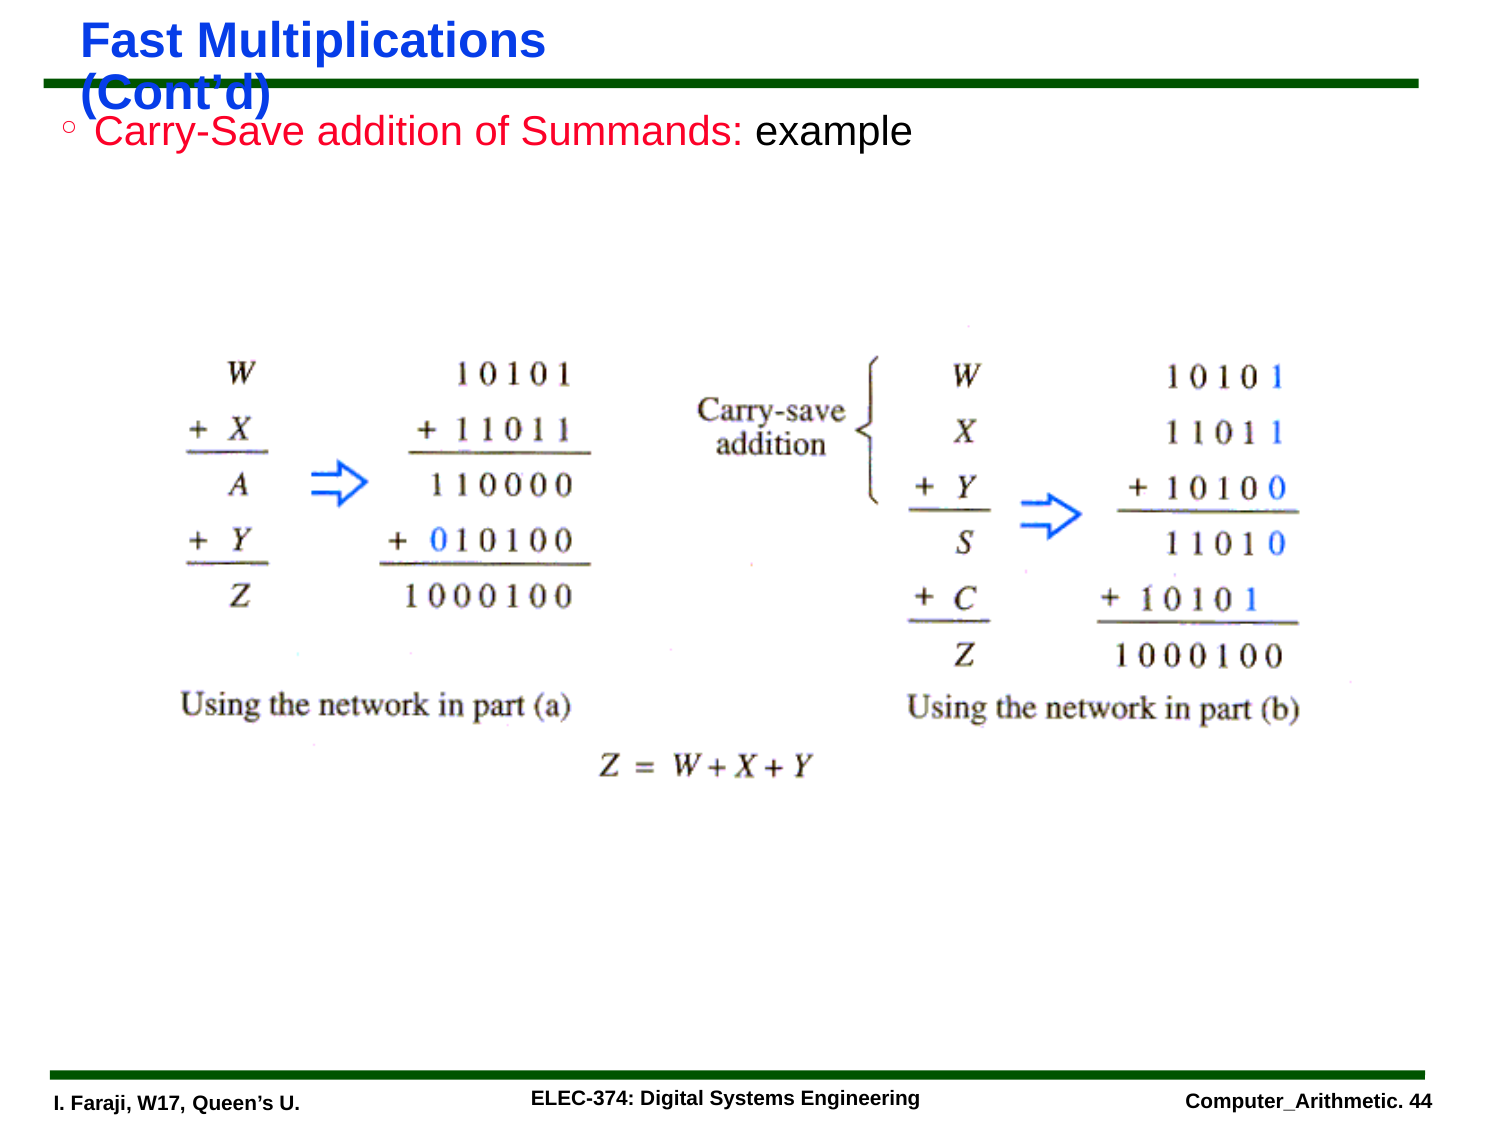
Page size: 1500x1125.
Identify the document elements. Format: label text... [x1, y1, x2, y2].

list Carry-Save addition of Summands: example [50, 99, 1417, 159]
footer ELEC-374: Digital Systems Engineering [480, 1076, 988, 1125]
picture [74, 324, 1386, 819]
title Fast Multiplications (Cont’d) [69, 11, 762, 73]
